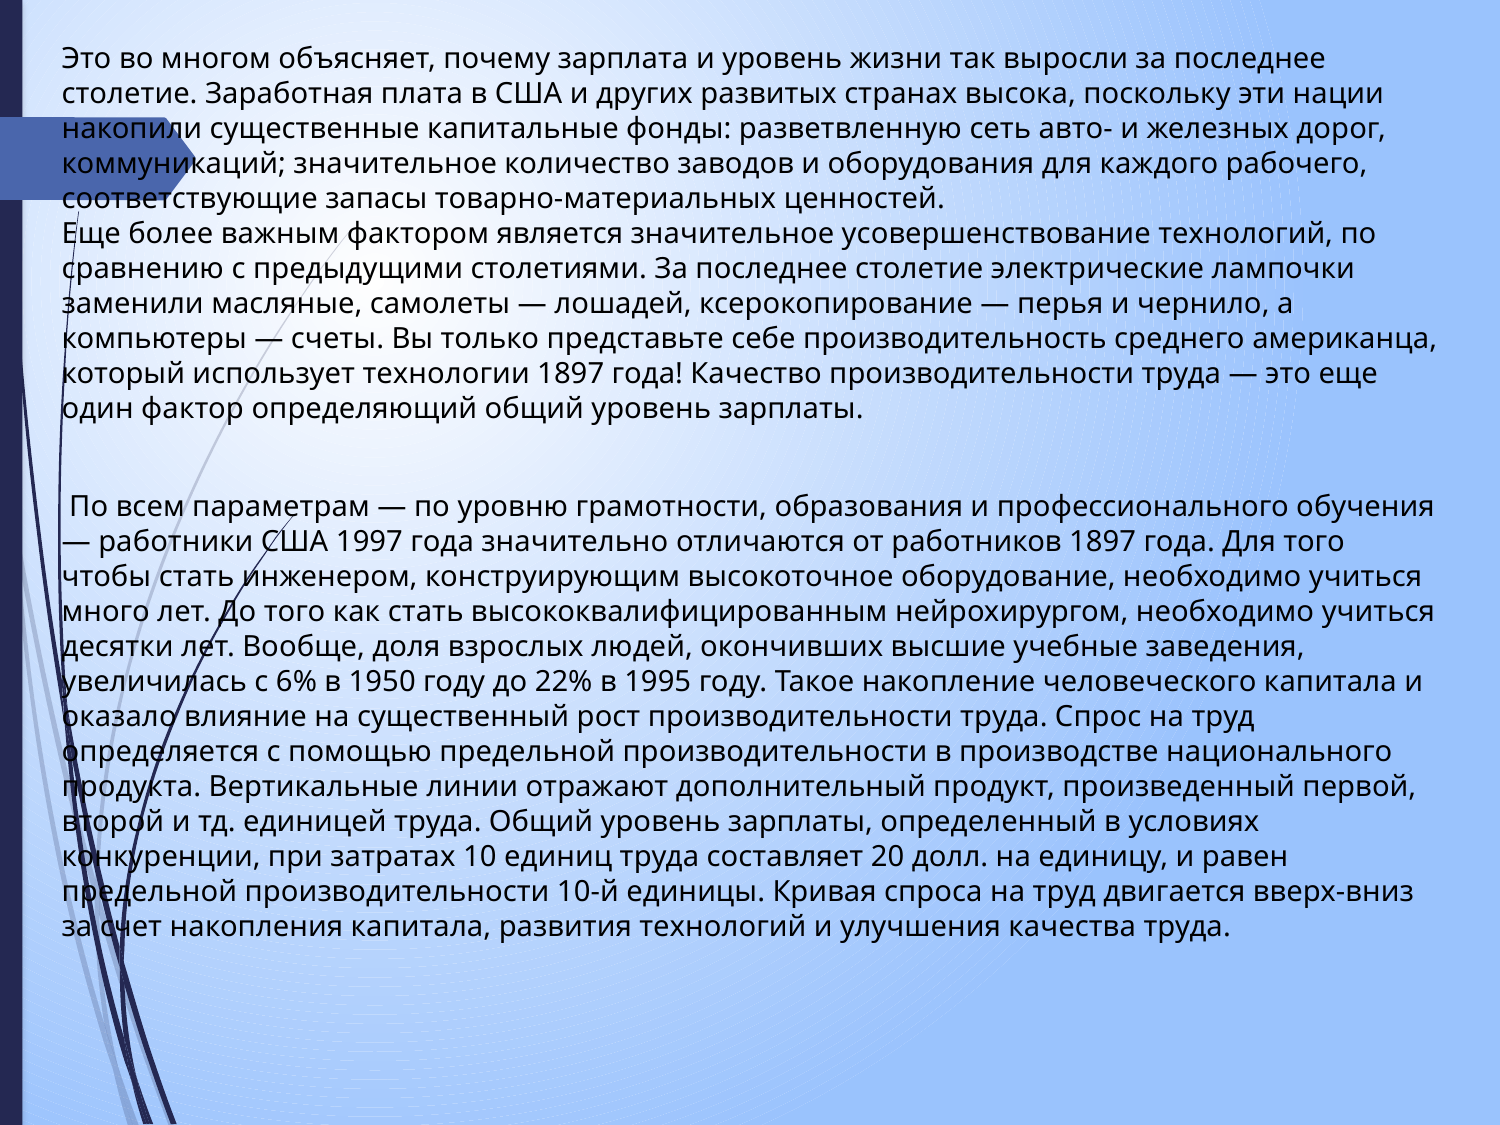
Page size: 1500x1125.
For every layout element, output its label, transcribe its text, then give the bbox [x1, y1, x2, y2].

text_box По всем параметрам — по уровню грамотности, образования и профессионального обучения — работники США 1997 года значительно отличаются от работников 1897 года. Для того чтобы стать инженером, конструирующим высокоточное оборудование, необходимо учиться много лет. До того как стать высококвалифицированным нейрохирургом, необходимо учиться десятки лет. Вообще, доля взрослых людей, окончивших высшие учебные заведения, увеличилась с 6% в 1950 году до 22% в 1995 году. Такое накопление человеческого капитала и оказало влияние на существенный рост производительности труда. Спрос на труд определяется с помощью предельной производительности в производстве национального продукта. Вертикальные линии отражают дополнительный продукт, произведенный первой, второй и тд. единицей труда. Общий уровень зарплаты, определенный в условиях конкуренции, при затратах 10 единиц труда составляет 20 долл. на единицу, и равен предельной производительности 10-й единицы. Кривая спроса на труд двигается вверх-вниз за счет накопления капитала, развития технологий и улучшения качества труда. [46, 480, 1454, 990]
text_box Это во многом объясняет, почему зарплата и уровень жизни так выросли за последнее столетие. Заработная плата в США и других развитых странах высока, поскольку эти нации накопили существенные капитальные фонды: разветвленную сеть авто- и железных дорог, коммуникаций; значительное количество заводов и оборудования для каждого рабочего, соответствующие запасы товарно-материальных ценностей. Еще более важным фактором является значительное усовершенствование технологий, по сравнению с предыдущими столетиями. За последнее столетие электрические лампочки заменили масляные, самолеты — лошадей, ксерокопирование — перья и чернило, а компьютеры — счеты. Вы только представьте себе производительность среднего американца, который использует технологии 1897 года! Качество производительности труда — это еще один фактор определяющий общий уровень зарплаты. [46, 32, 1454, 432]
